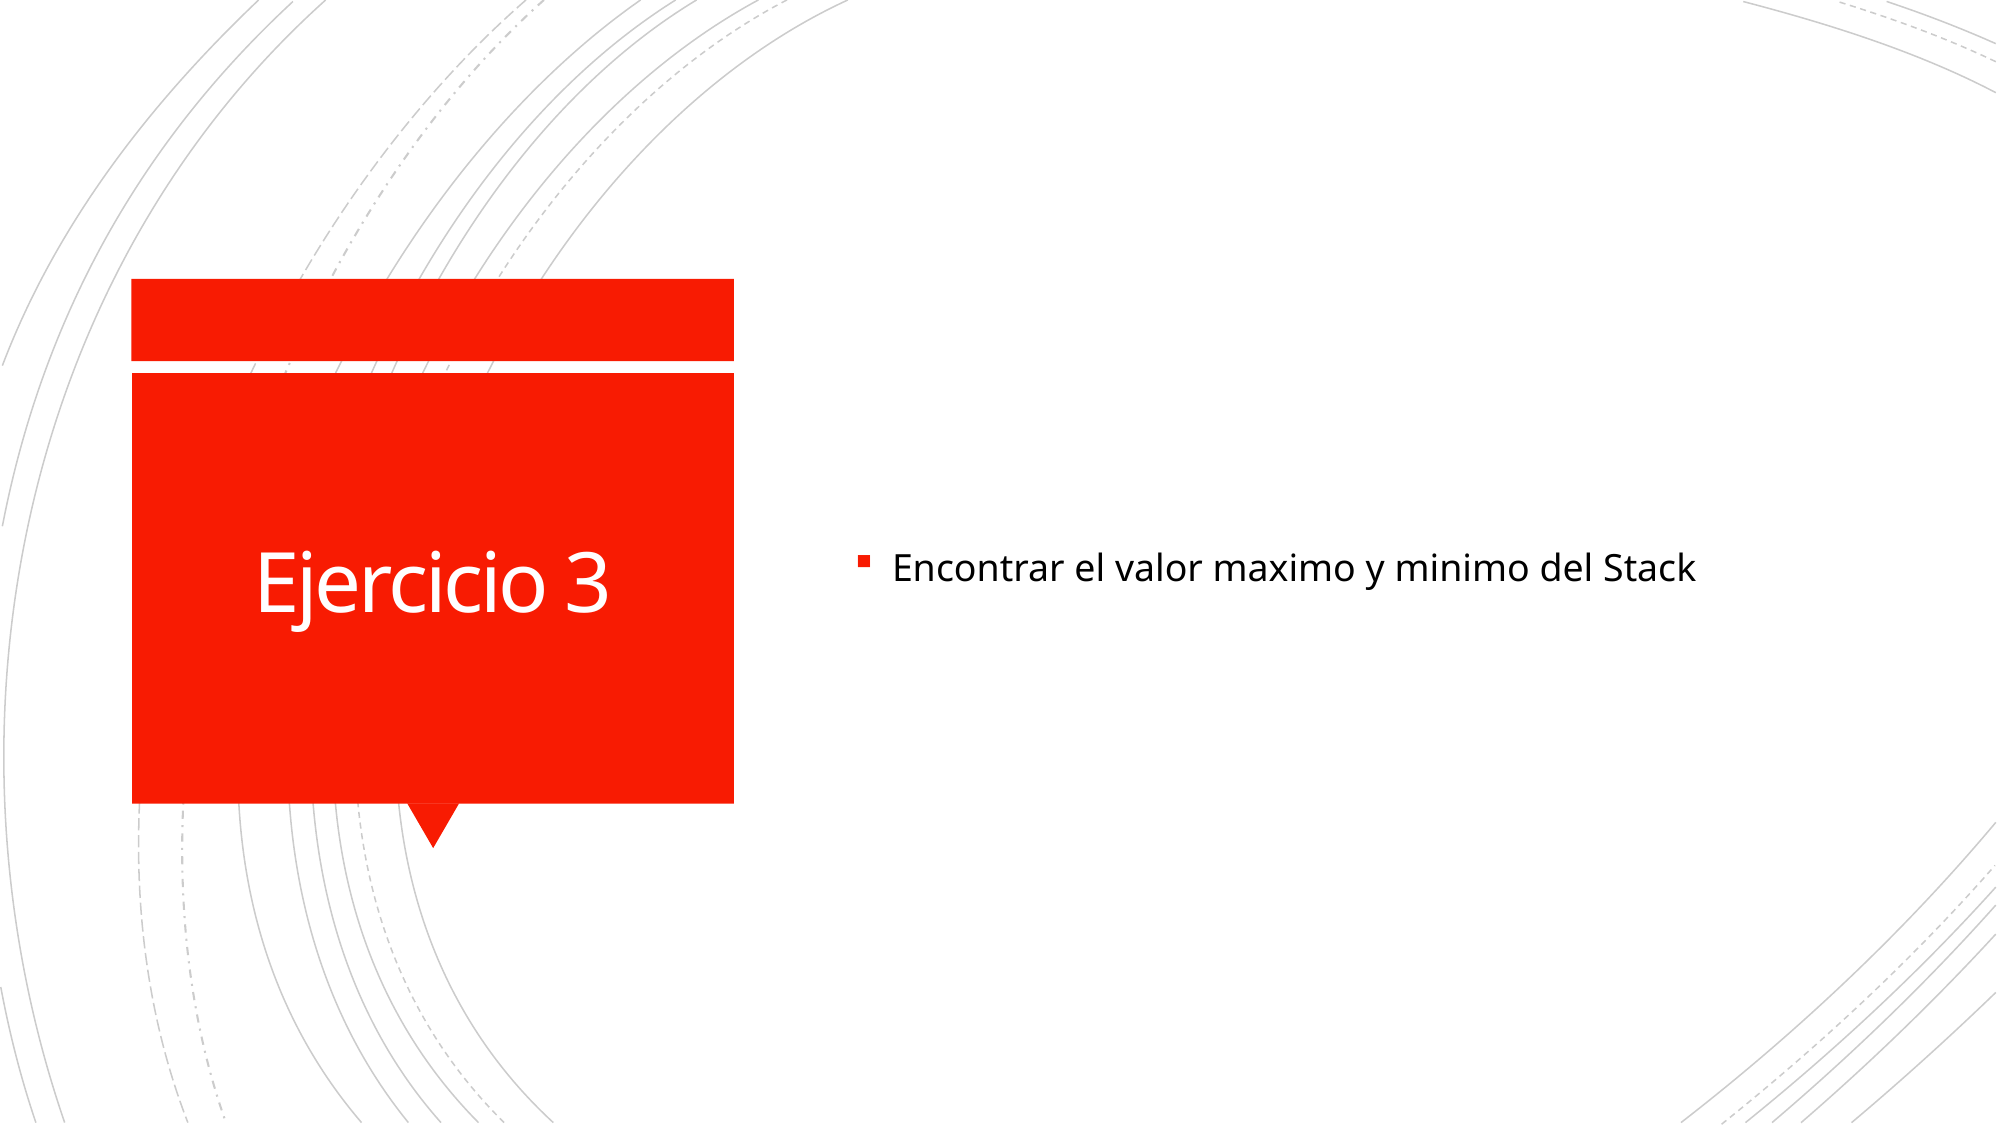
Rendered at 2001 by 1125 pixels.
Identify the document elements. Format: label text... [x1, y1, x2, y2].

title Ejercicio 3 [145, 385, 720, 789]
list Encontrar el valor maximo y minimo del Stack [839, 131, 1871, 993]
